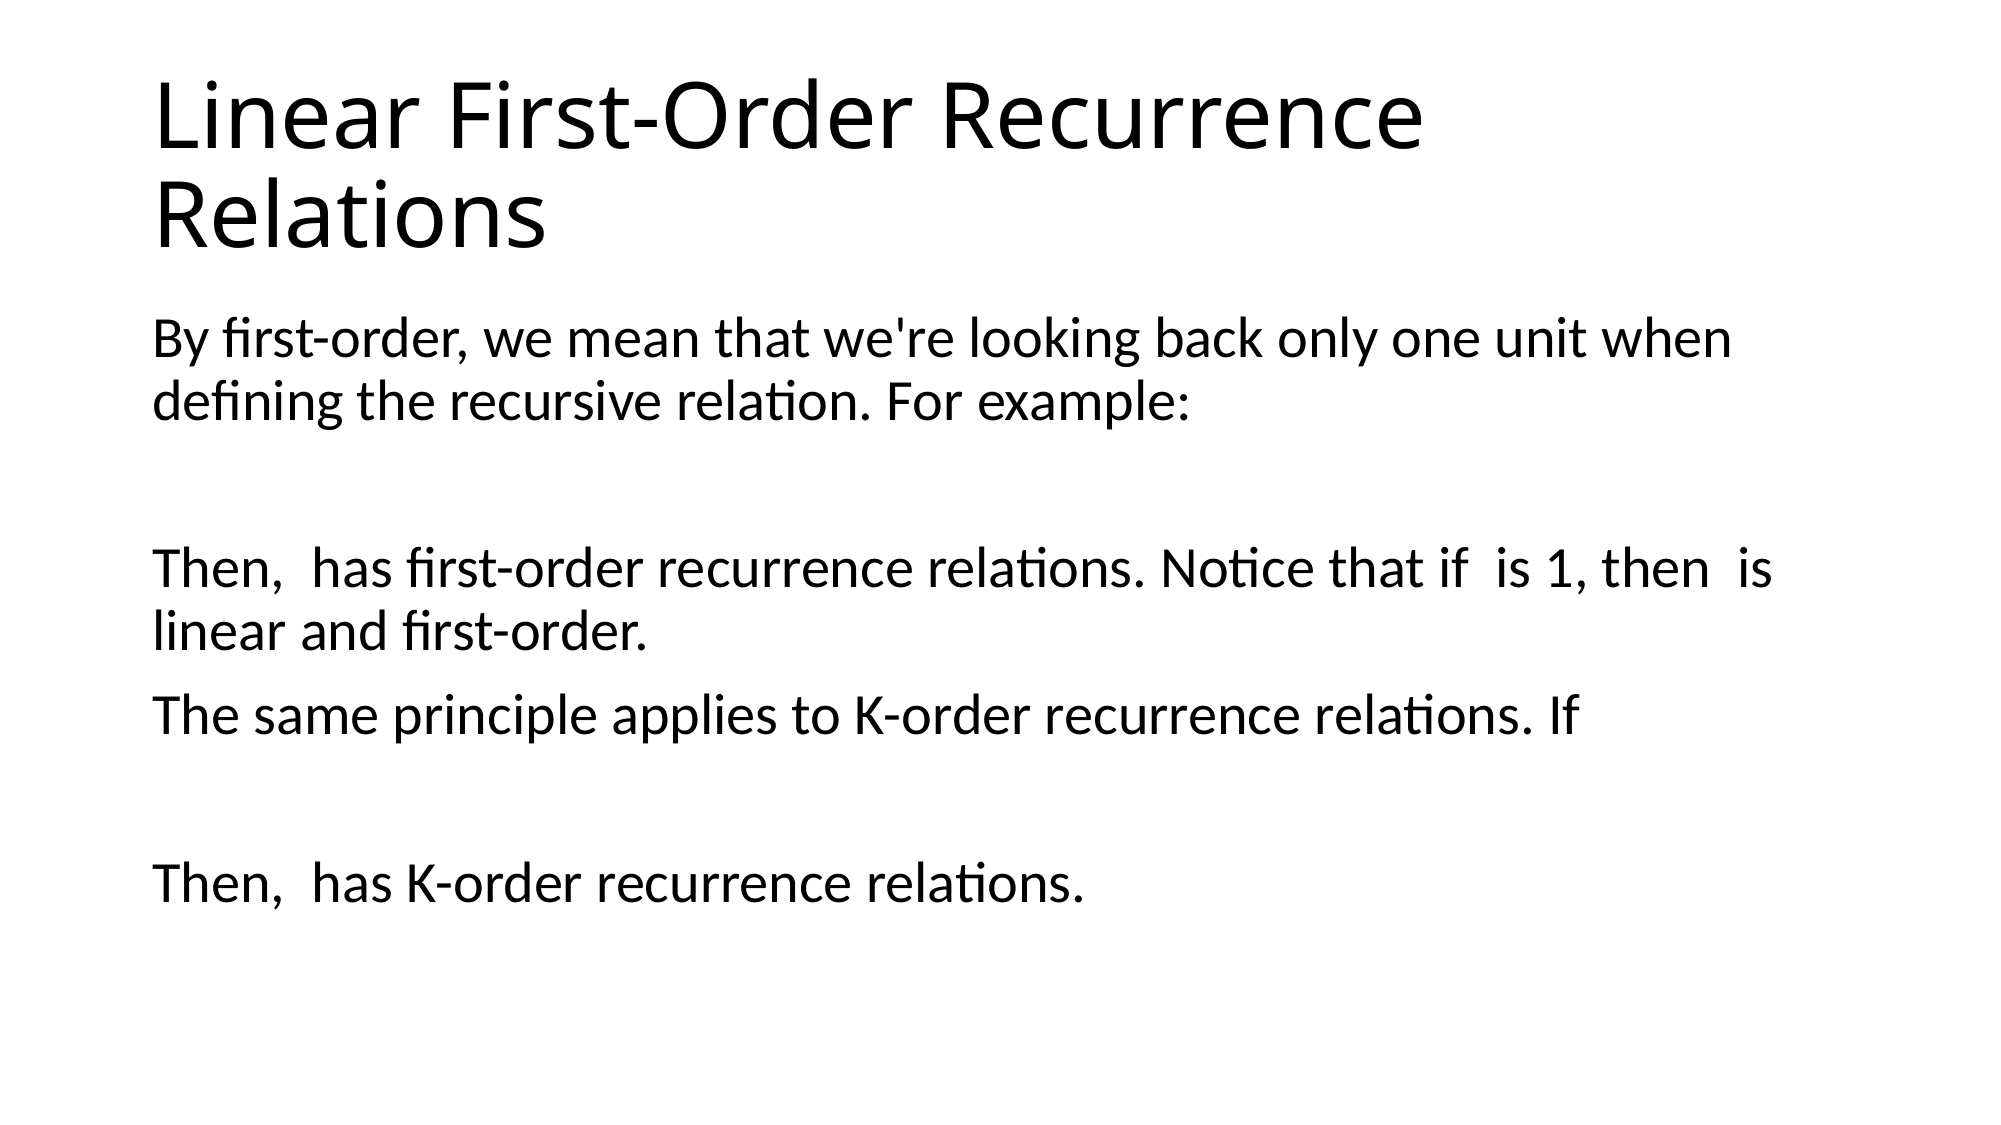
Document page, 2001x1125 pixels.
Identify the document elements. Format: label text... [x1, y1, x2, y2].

title Linear First-Order Recurrence Relations [137, 59, 1863, 278]
